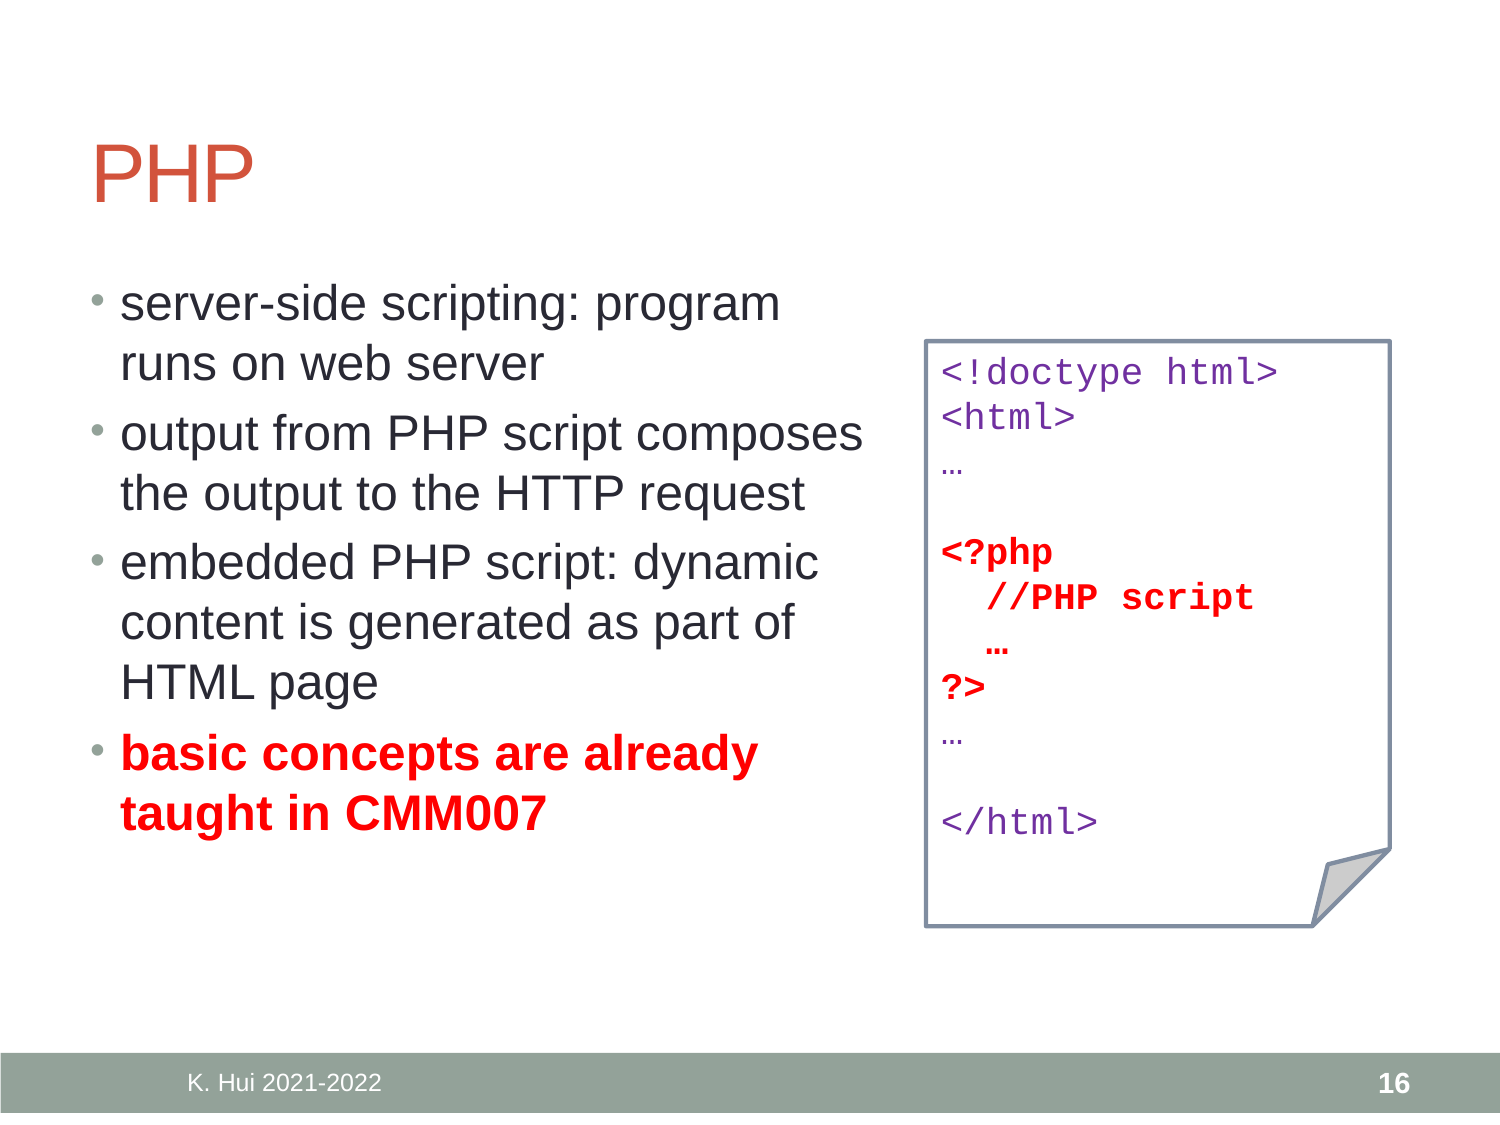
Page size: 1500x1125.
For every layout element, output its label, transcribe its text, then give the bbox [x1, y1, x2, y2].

list server-side scripting: program runs on web server output from PHP script composes the output to the HTTP request embedded PHP script: dynamic content is generated as part of HTML page basic concepts are already taught in CMM007 [75, 262, 887, 1005]
footer K. Hui 2021-2022 [75, 1054, 494, 1109]
title PHP [75, 87, 1425, 250]
text_box <!doctype html> <html> … <?php //PHP script … ?> … </html> [923, 338, 1392, 929]
slide_number 16 [1250, 1054, 1426, 1109]
